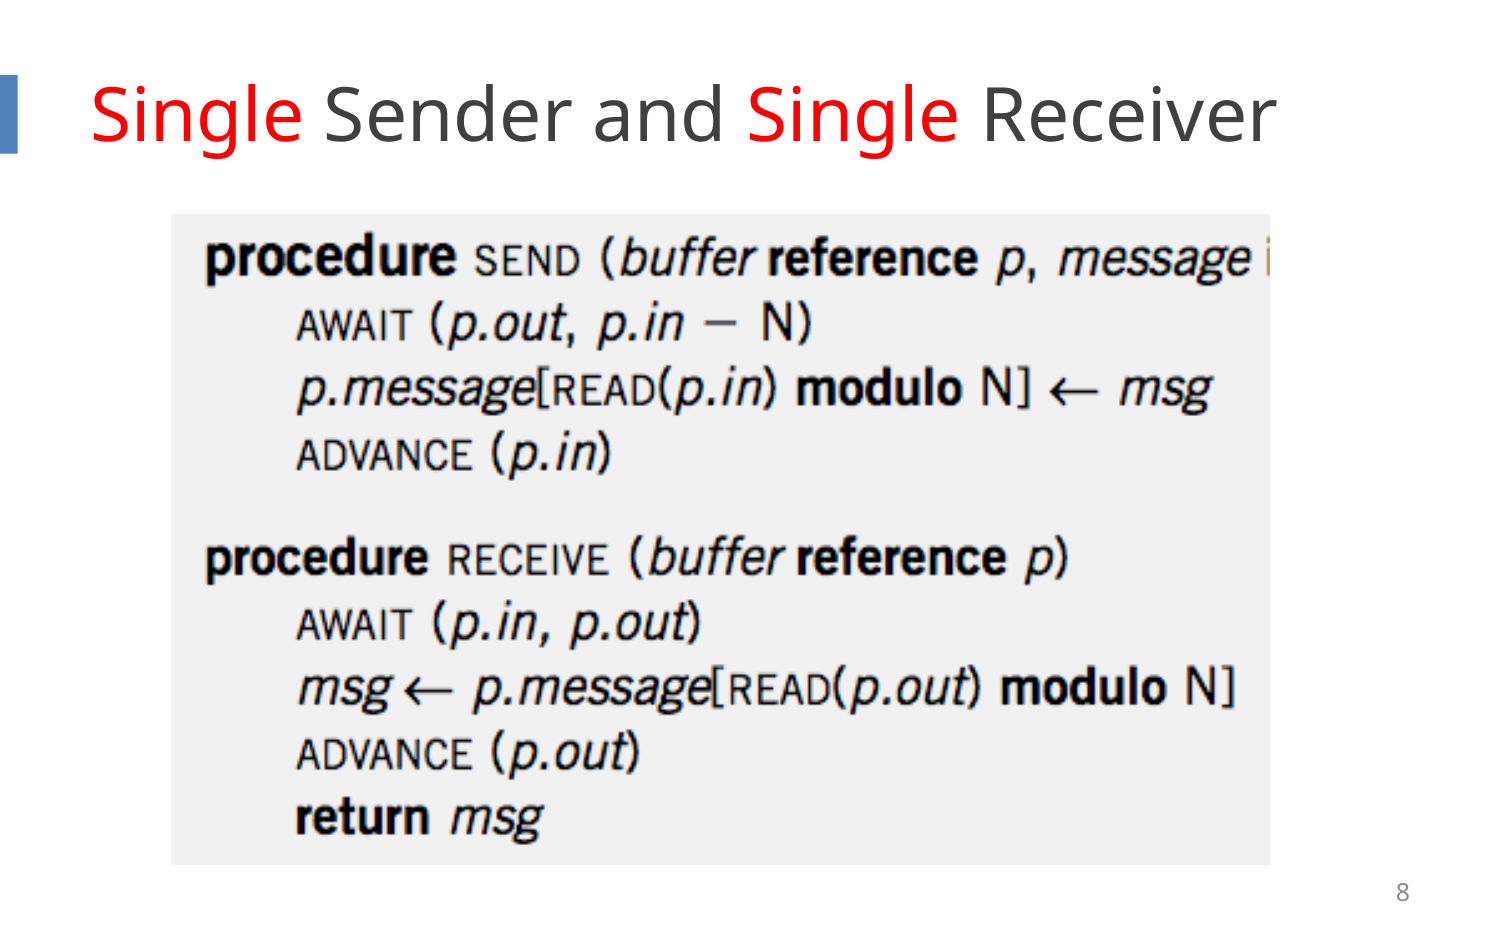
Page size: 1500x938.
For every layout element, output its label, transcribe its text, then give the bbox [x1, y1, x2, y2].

title Single Sender and Single Receiver [75, 37, 1425, 186]
picture [170, 214, 1270, 865]
slide_number 8 [1074, 868, 1425, 919]
